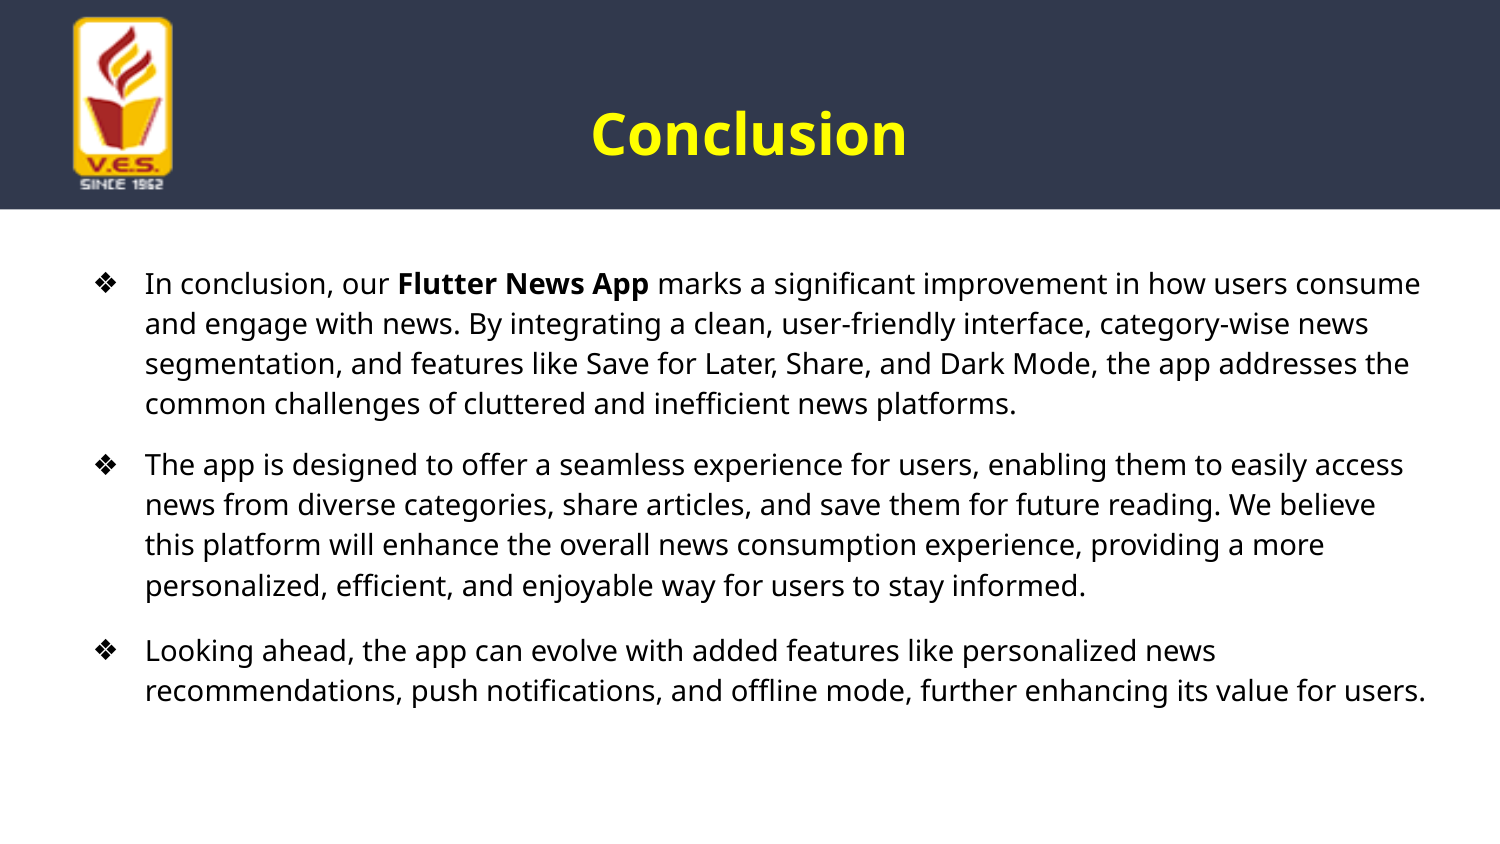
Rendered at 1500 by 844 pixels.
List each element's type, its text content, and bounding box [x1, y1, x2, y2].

title Conclusion [185, 82, 1449, 185]
picture [67, 14, 180, 196]
text_box In conclusion, our Flutter News App marks a significant improvement in how users consume and engage with news. By integrating a clean, user-friendly interface, category-wise news segmentation, and features like Save for Later, Share, and Dark Mode, the app addresses the common challenges of cluttered and inefficient news platforms. The app is designed to offer a seamless experience for users, enabling them to easily access news from diverse categories, share articles, and save them for future reading. We believe this platform will enhance the overall news consumption experience, providing a more personalized, efficient, and enjoyable way for users to stay informed. Looking ahead, the app can evolve with added features like personalized news recommendations, push notifications, and offline mode, further enhancing its value for users. [54, 244, 1449, 809]
title Conclusion [51, 82, 62, 185]
